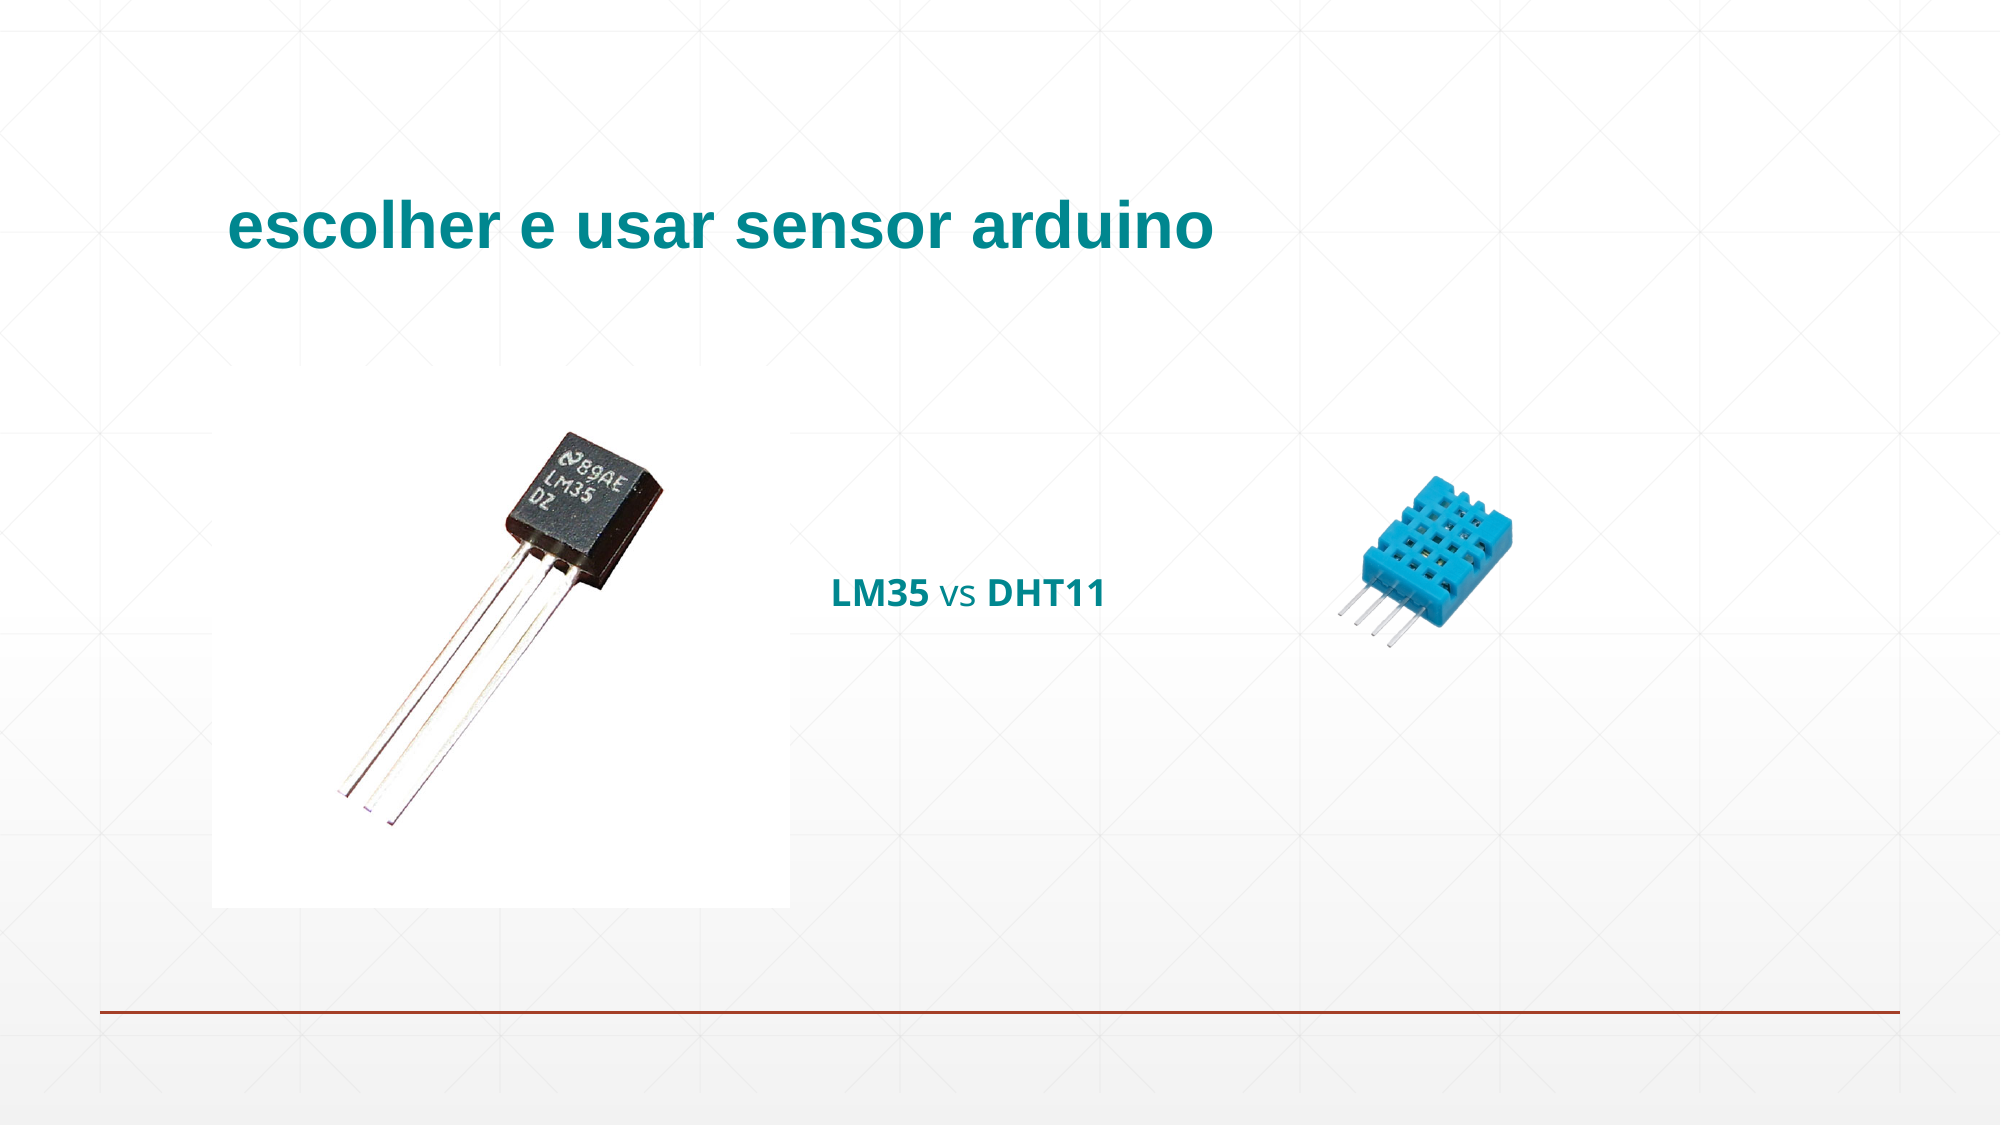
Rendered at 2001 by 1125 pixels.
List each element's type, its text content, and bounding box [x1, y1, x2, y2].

picture [212, 366, 790, 908]
text_box LM35 vs DHT11 [815, 561, 1123, 621]
picture [1333, 469, 1517, 653]
title escolher e usar sensor arduino [212, 82, 1850, 271]
